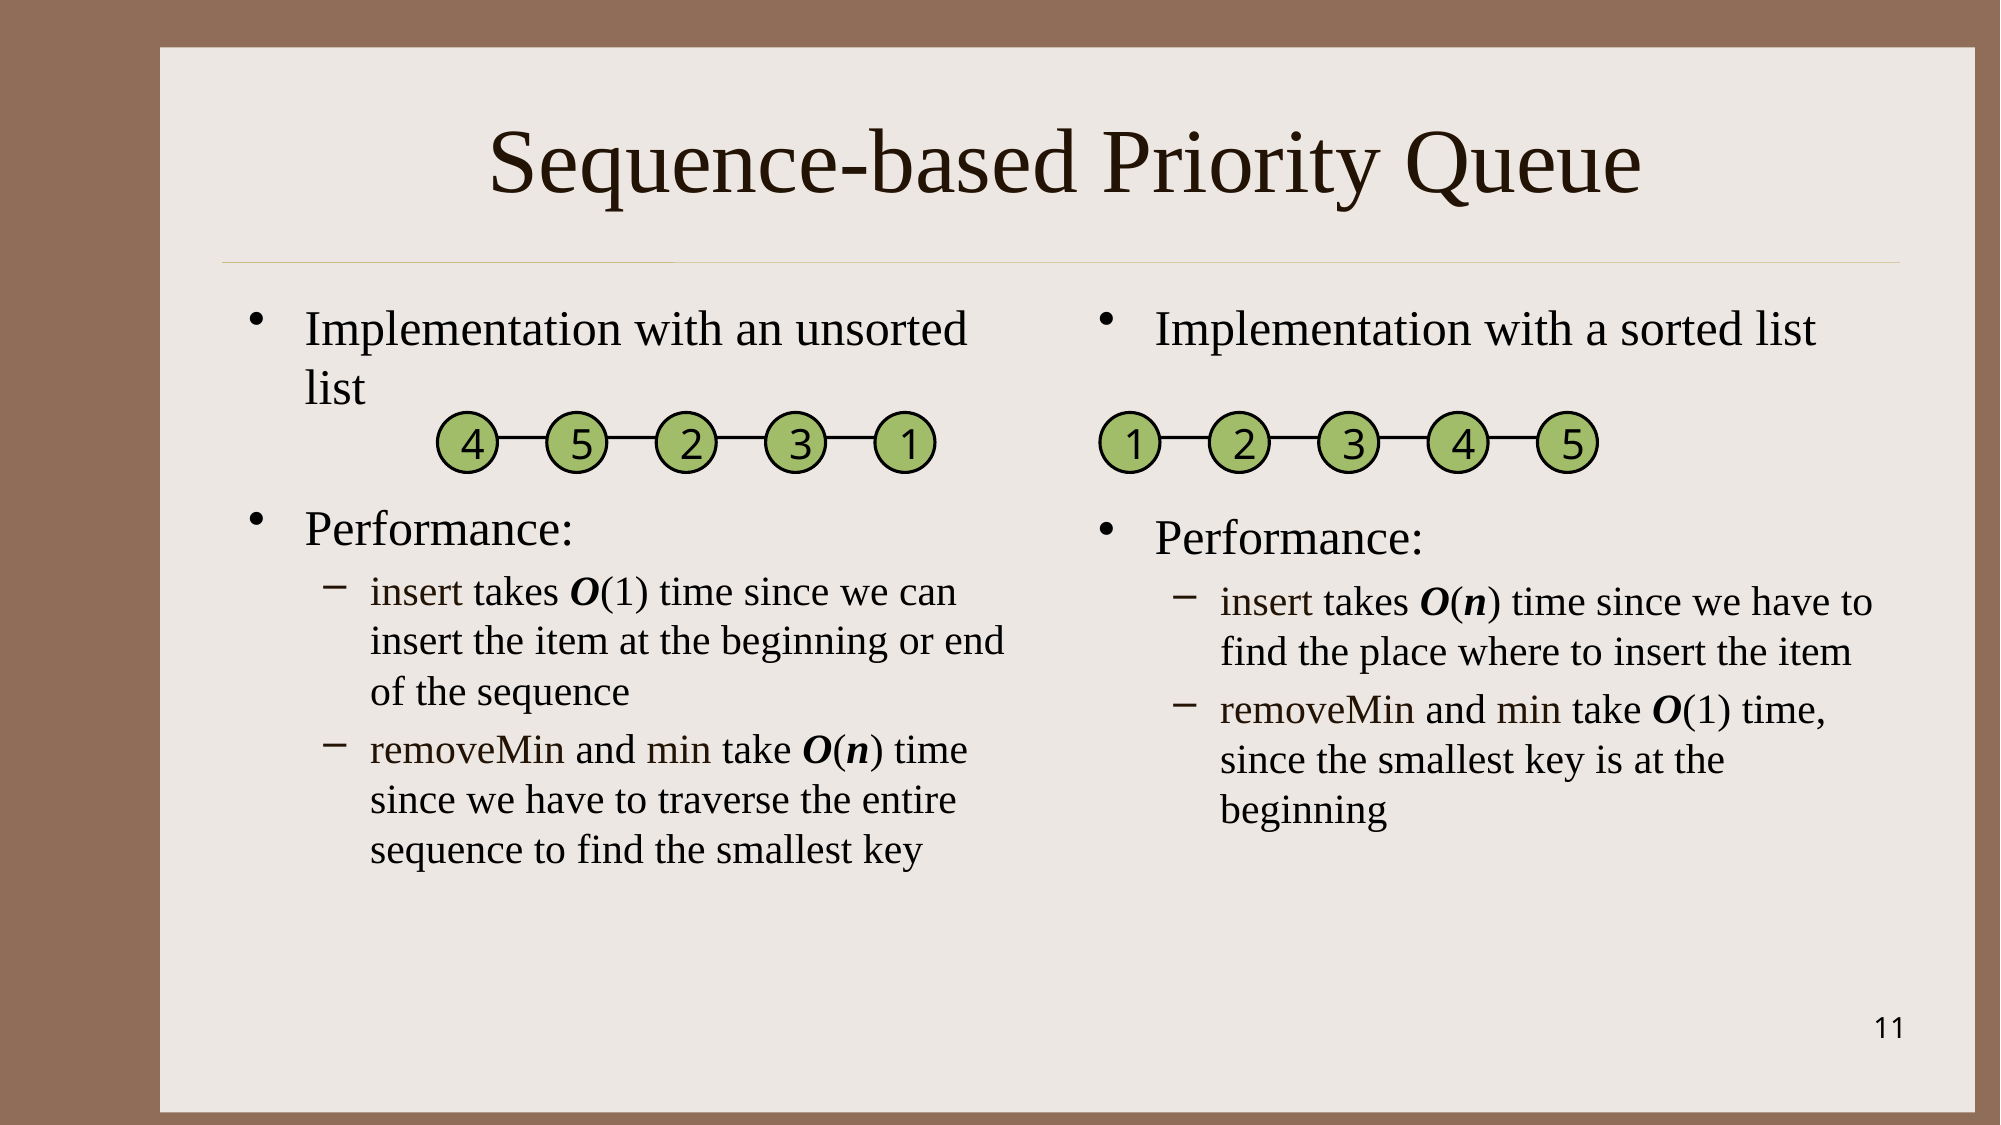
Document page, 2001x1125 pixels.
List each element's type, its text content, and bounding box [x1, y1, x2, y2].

list Implementation with an unsorted list Performance: insert takes O(1) time since we can insert the item at the beginning or end of the sequence removeMin and min take O(n) time since we have to traverse the entire sequence to find the smallest key [233, 287, 1050, 963]
text_box 5 [546, 412, 607, 473]
text_box 2 [656, 412, 717, 473]
text_box 1 [1099, 412, 1160, 473]
text_box 5 [1537, 412, 1598, 473]
text_box 1 [874, 412, 935, 473]
text_box 4 [437, 412, 498, 473]
slide_number 11 [1505, 1001, 1922, 1077]
text_box 3 [765, 412, 826, 473]
list Implementation with a sorted list Performance: insert takes O(n) time since we have to find the place where to insert the item removeMin and min take O(1) time, since the smallest key is at the beginning [1083, 287, 1900, 963]
text_box 3 [1318, 412, 1379, 473]
text_box 2 [1209, 412, 1270, 473]
title Sequence-based Priority Queue [233, 62, 1900, 250]
text_box 4 [1428, 412, 1489, 473]
